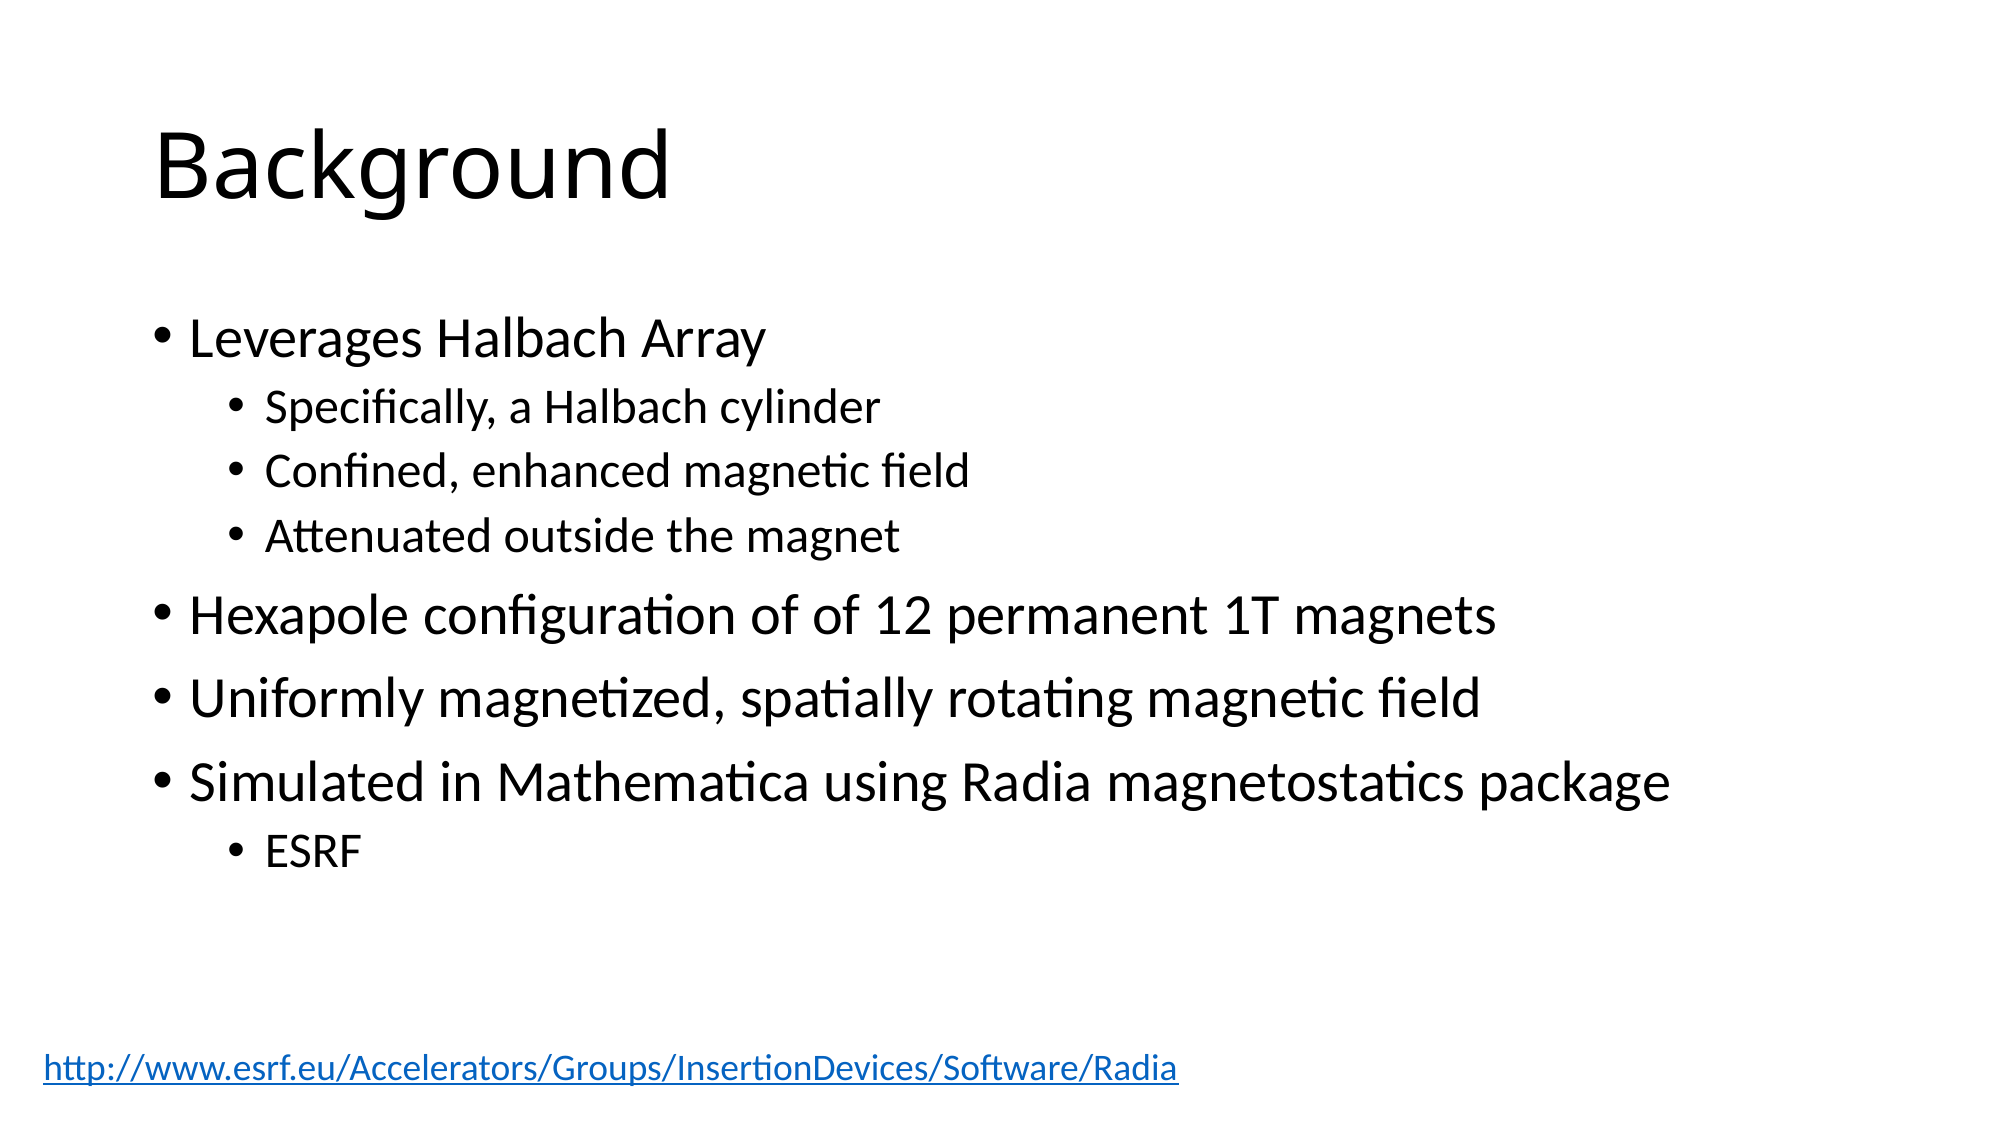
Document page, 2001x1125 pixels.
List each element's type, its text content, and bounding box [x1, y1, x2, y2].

text_box http://www.esrf.eu/Accelerators/Groups/InsertionDevices/Software/Radia [28, 1035, 1290, 1096]
title Background [137, 59, 1863, 278]
list Leverages Halbach Array Specifically, a Halbach cylinder Confined, enhanced magnetic field Attenuated outside the magnet Hexapole configuration of of 12 permanent 1T magnets Uniformly magnetized, spatially rotating magnetic field Simulated in Mathematica using Radia magnetostatics package ESRF [137, 299, 1863, 1014]
